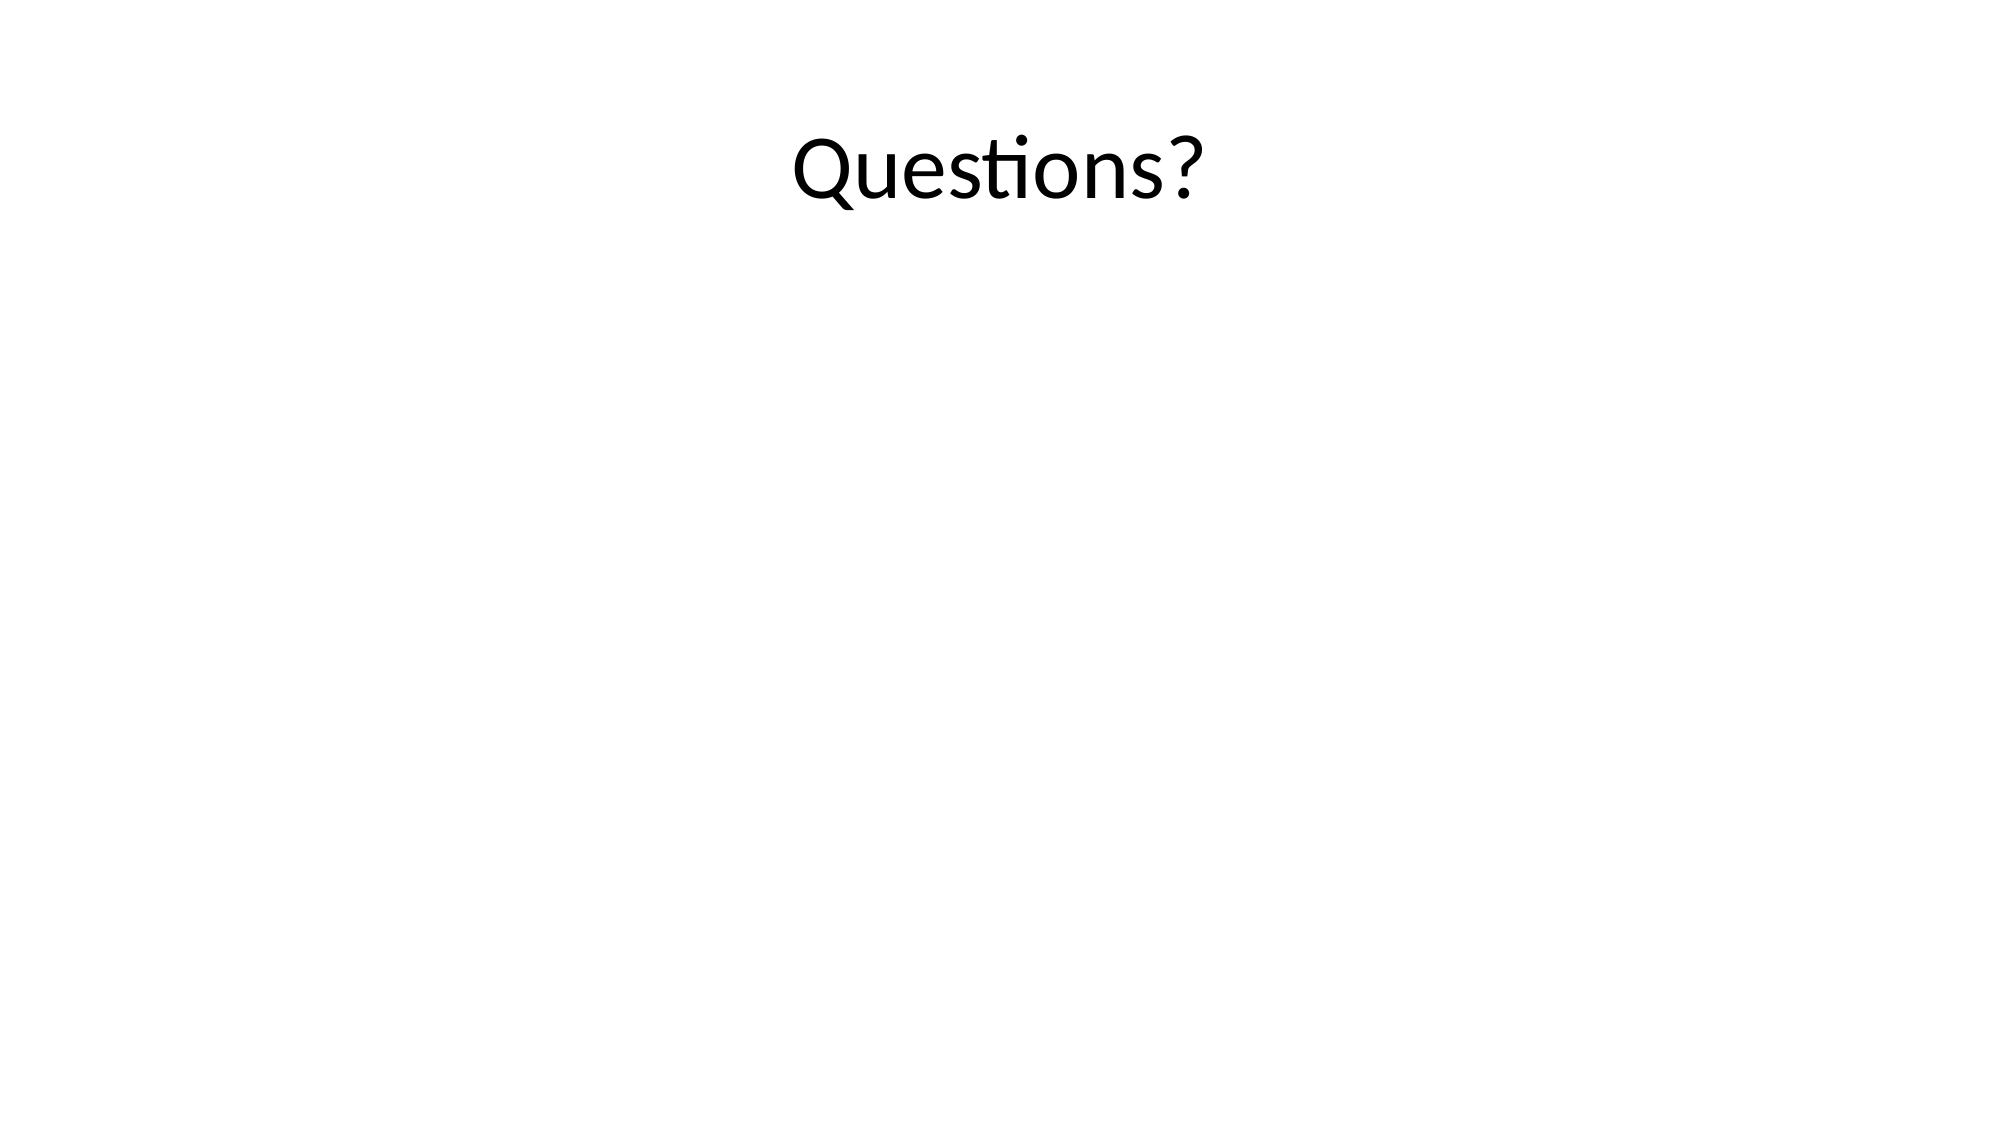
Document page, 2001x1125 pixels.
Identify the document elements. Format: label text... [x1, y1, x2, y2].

title Questions? [137, 59, 1863, 278]
